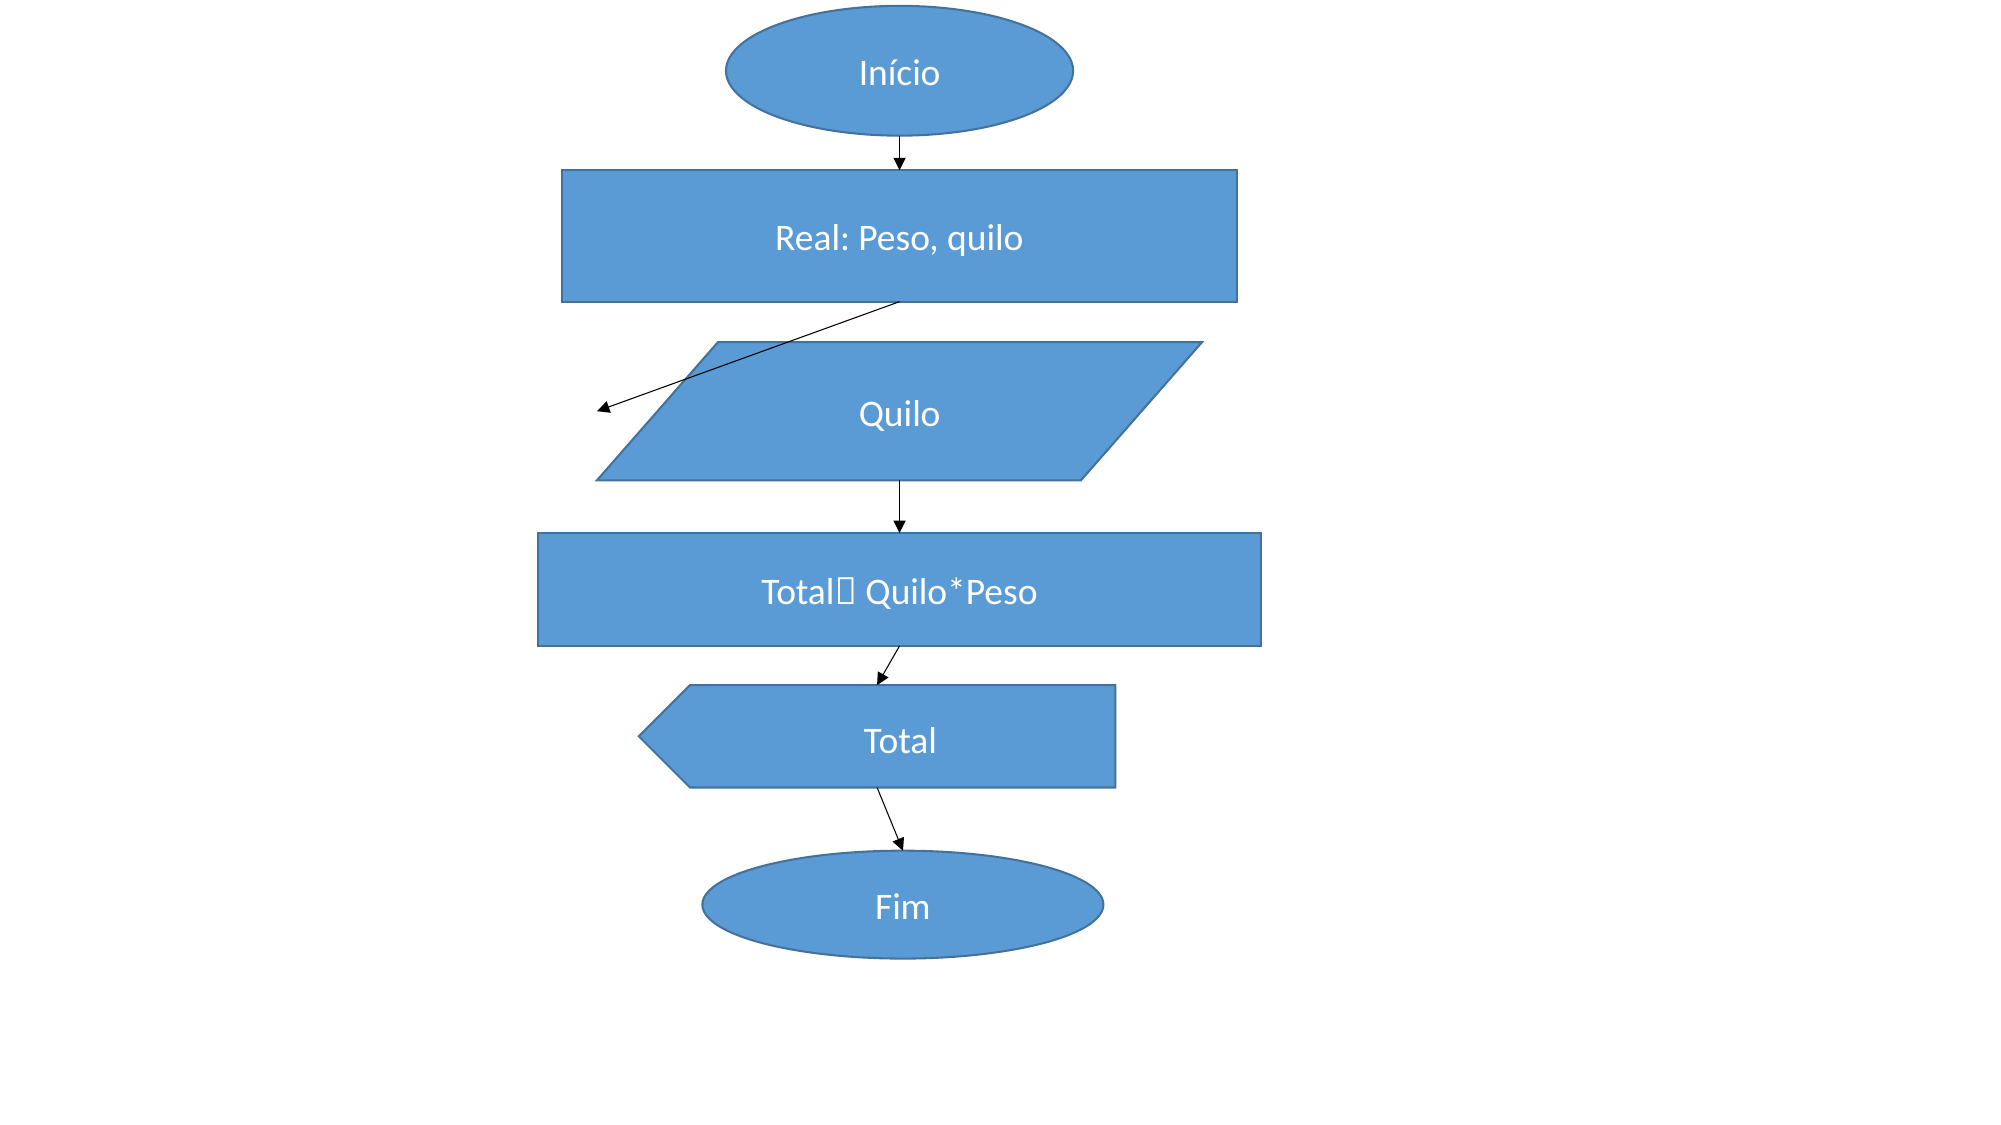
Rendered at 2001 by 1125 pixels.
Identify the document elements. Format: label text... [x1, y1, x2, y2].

text_box [637, 684, 1117, 789]
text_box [899, 645, 903, 686]
text_box Quilo [594, 341, 1205, 482]
text_box Real: Peso, quilo [561, 169, 1238, 303]
text_box Fim [701, 849, 1105, 960]
text_box Início [724, 4, 1075, 137]
text_box Total [848, 709, 1074, 769]
text_box Total Quilo*Peso [537, 532, 1262, 647]
